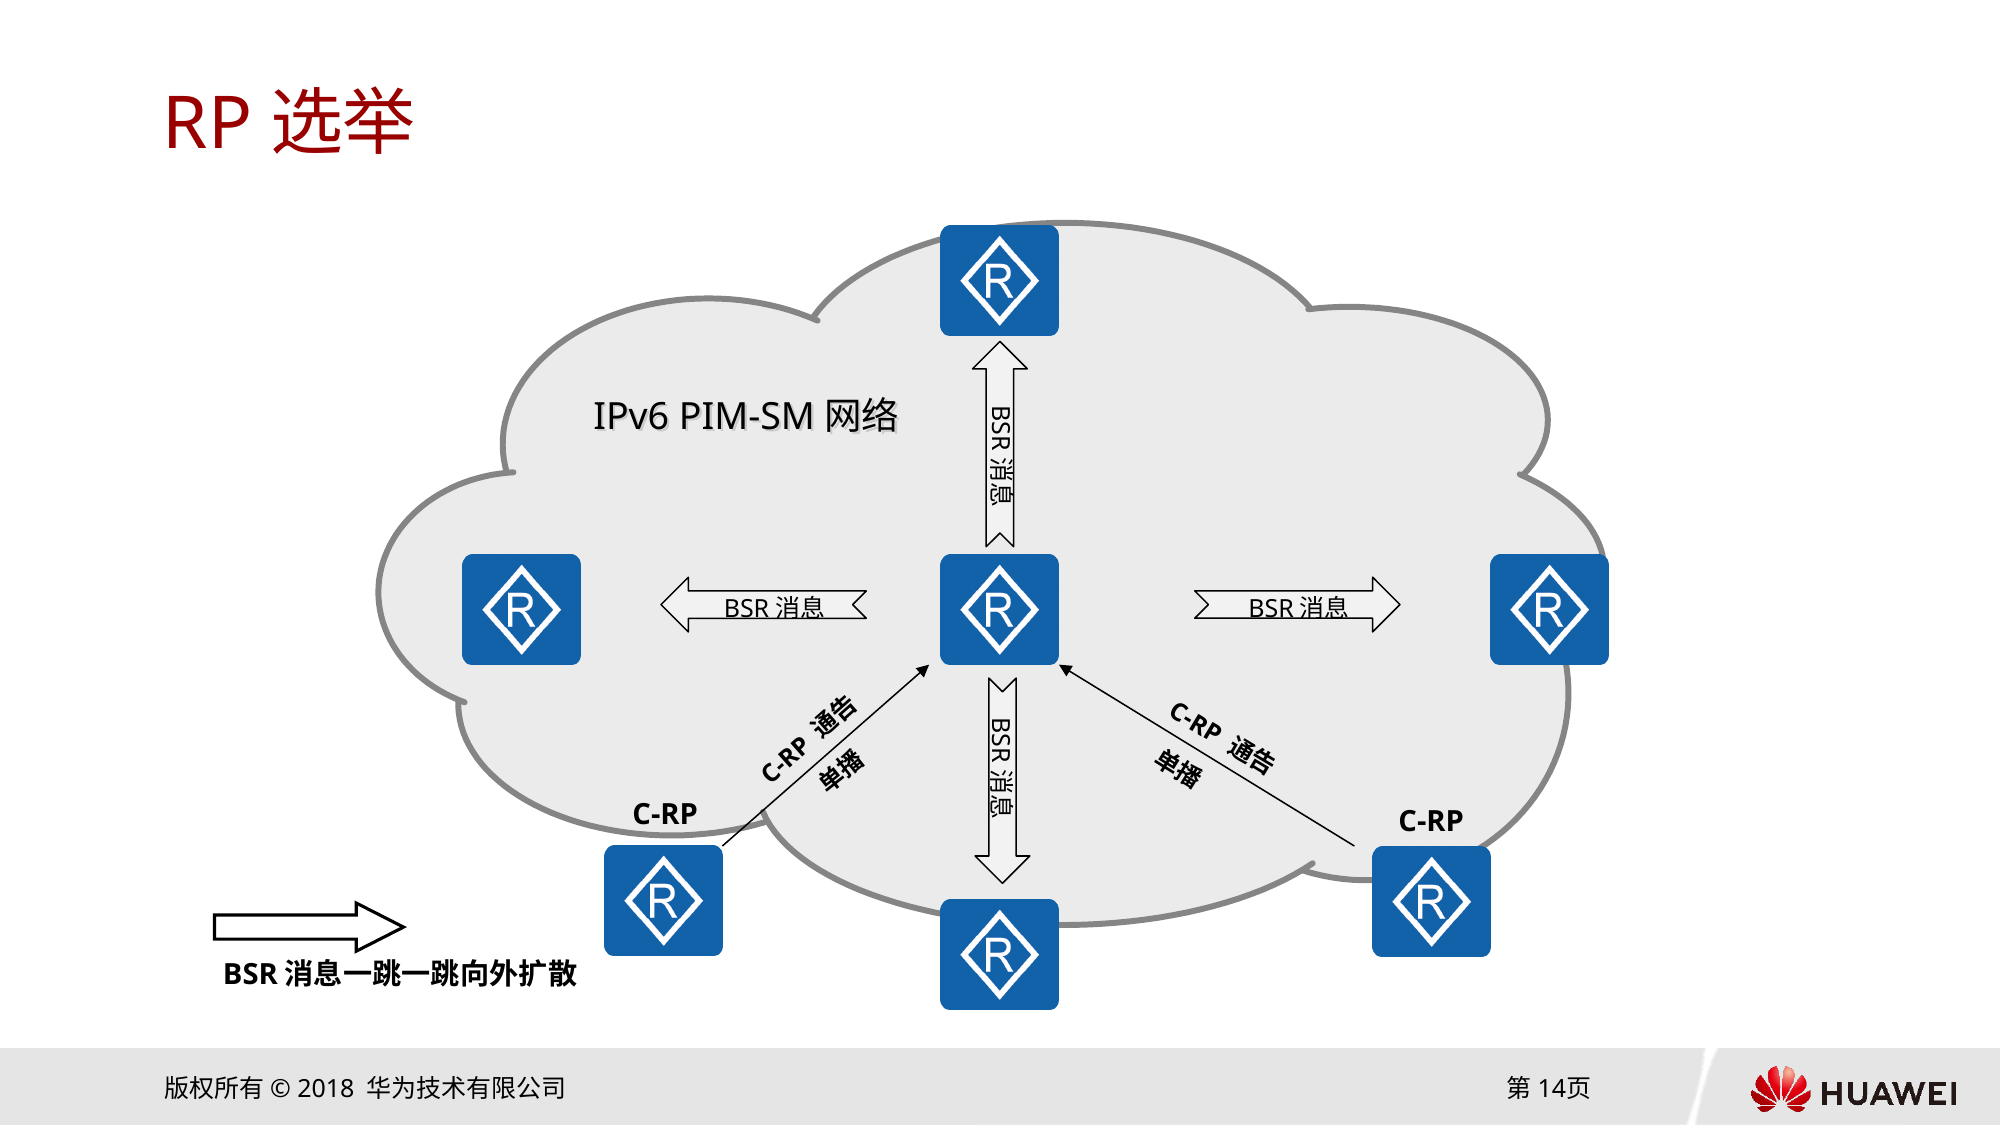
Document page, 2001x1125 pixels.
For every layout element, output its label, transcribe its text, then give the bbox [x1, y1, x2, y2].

title RP选举 [149, 47, 1883, 191]
picture [0, 1048, 2000, 1125]
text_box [210, 902, 591, 998]
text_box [1058, 664, 1355, 847]
picture [372, 216, 1611, 1010]
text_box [722, 664, 930, 847]
